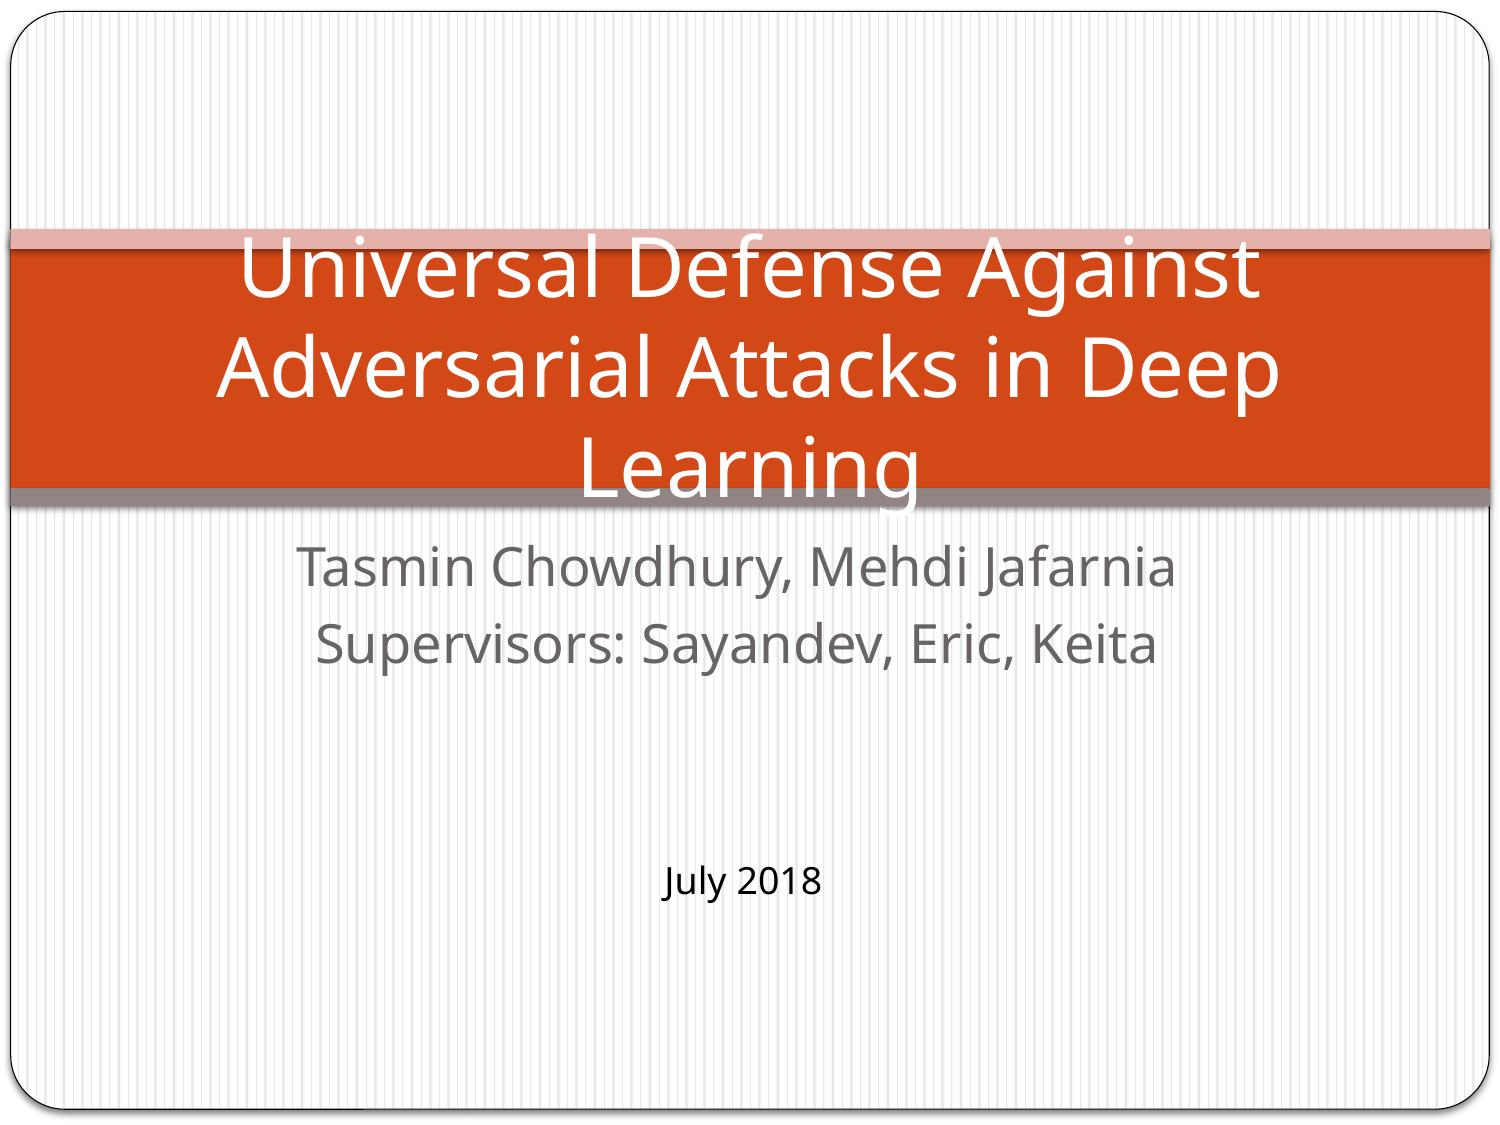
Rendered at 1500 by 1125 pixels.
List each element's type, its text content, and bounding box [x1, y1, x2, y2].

title Universal Defense Against Adversarial Attacks in Deep Learning [75, 247, 1425, 489]
text_box July 2018 [649, 849, 838, 910]
subtitle Tasmin Chowdhury, Mehdi Jafarnia Supervisors: Sayandev, Eric, Keita [212, 525, 1263, 788]
